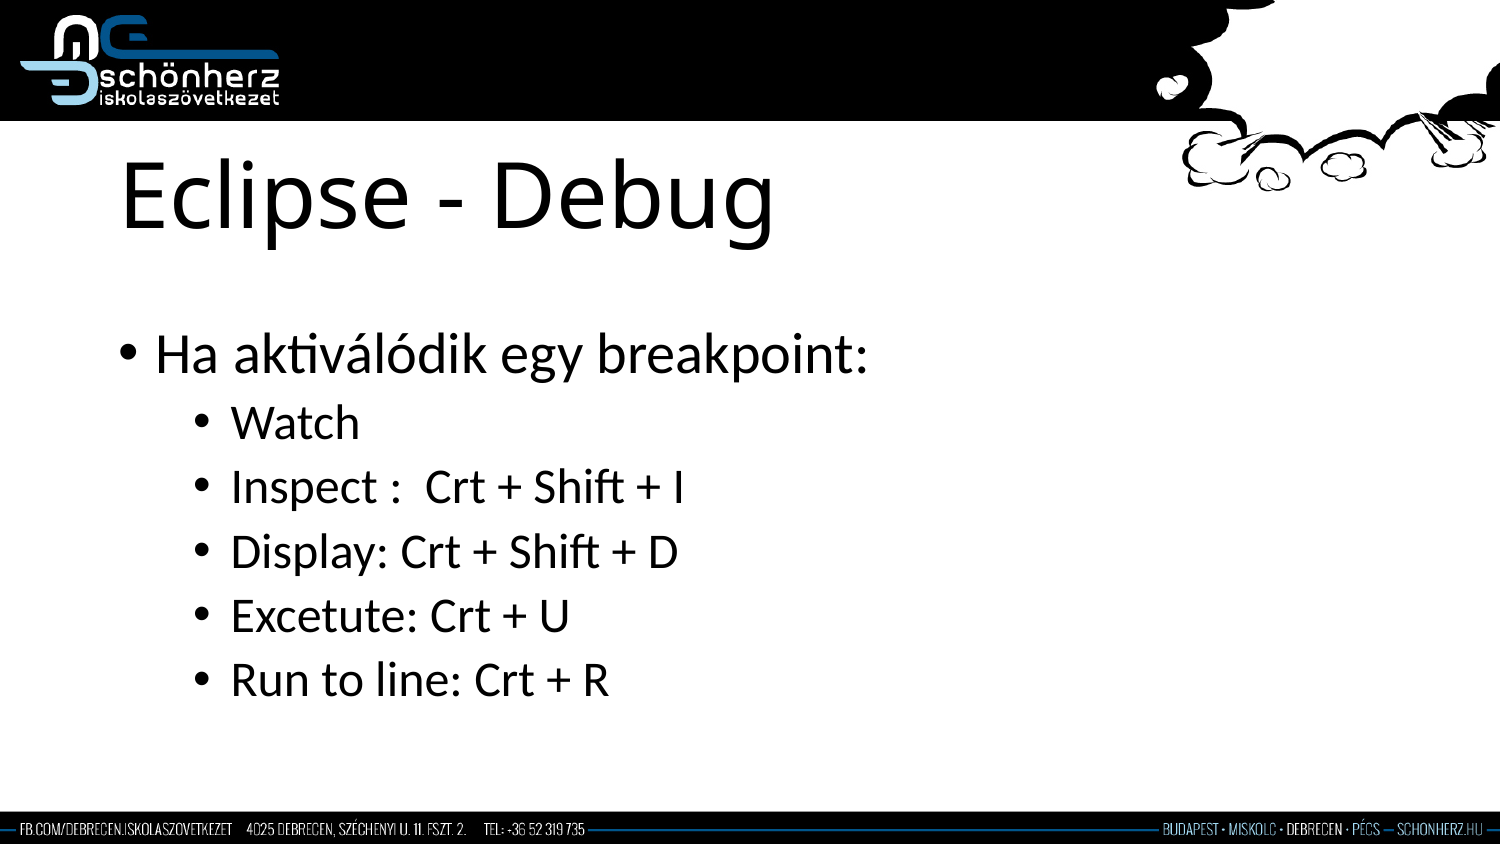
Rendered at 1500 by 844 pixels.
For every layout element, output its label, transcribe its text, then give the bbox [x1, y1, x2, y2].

picture [0, 0, 1500, 844]
list Ha aktiválódik egy breakpoint: Watch Inspect : Crt + Shift + I Display: Crt + Shift + D Excetute: Crt + U Run to line: Crt + R [103, 224, 1397, 760]
title Eclipse - Debug [103, 117, 1397, 224]
